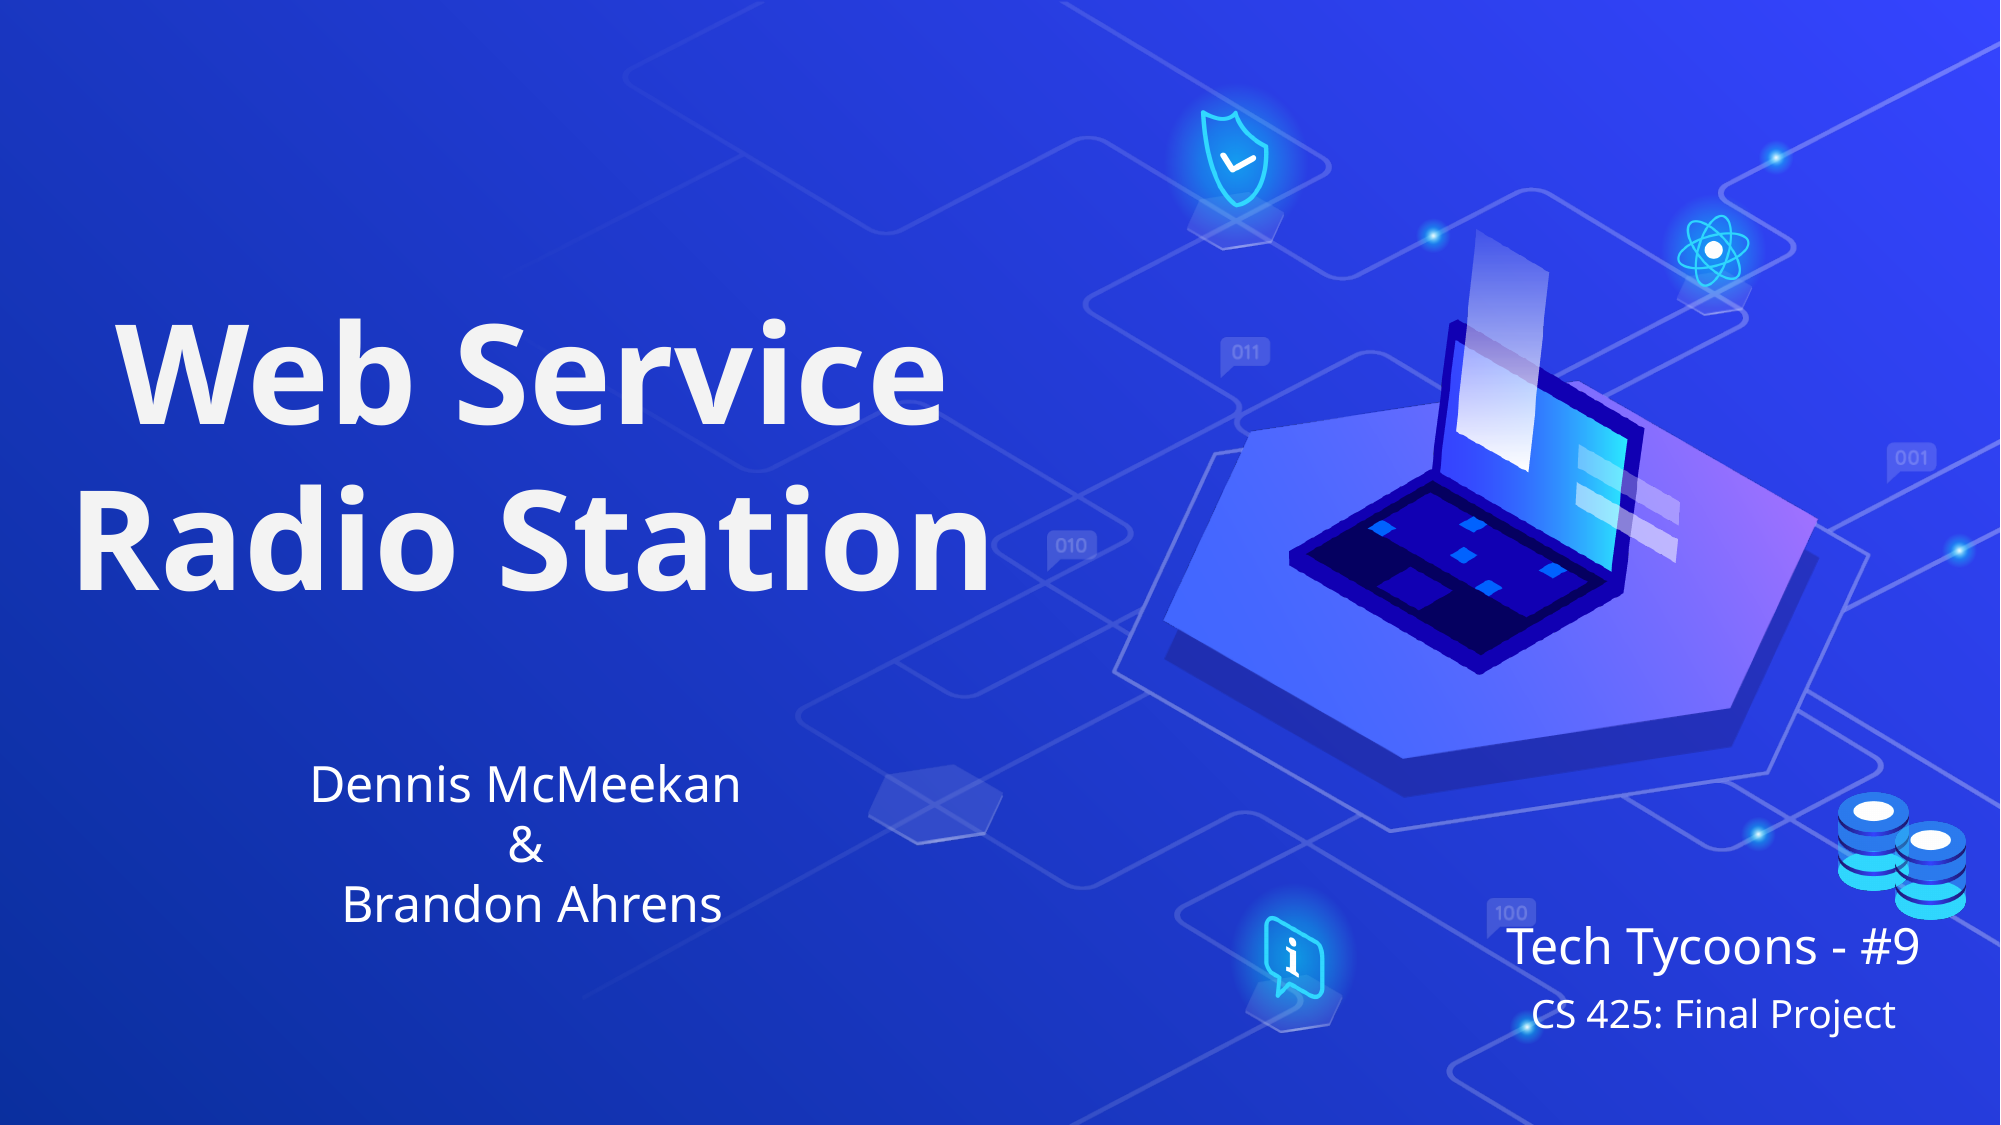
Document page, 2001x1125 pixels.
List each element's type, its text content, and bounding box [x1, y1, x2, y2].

title Web Service Radio Station [26, 199, 1039, 705]
picture [0, 0, 2000, 1125]
text_box Dennis McMeekan & Brandon Ahrens [256, 744, 809, 940]
text_box Tech Tycoons - #9 [1437, 906, 1990, 982]
text_box CS 425: Final Project [1516, 982, 1912, 1045]
